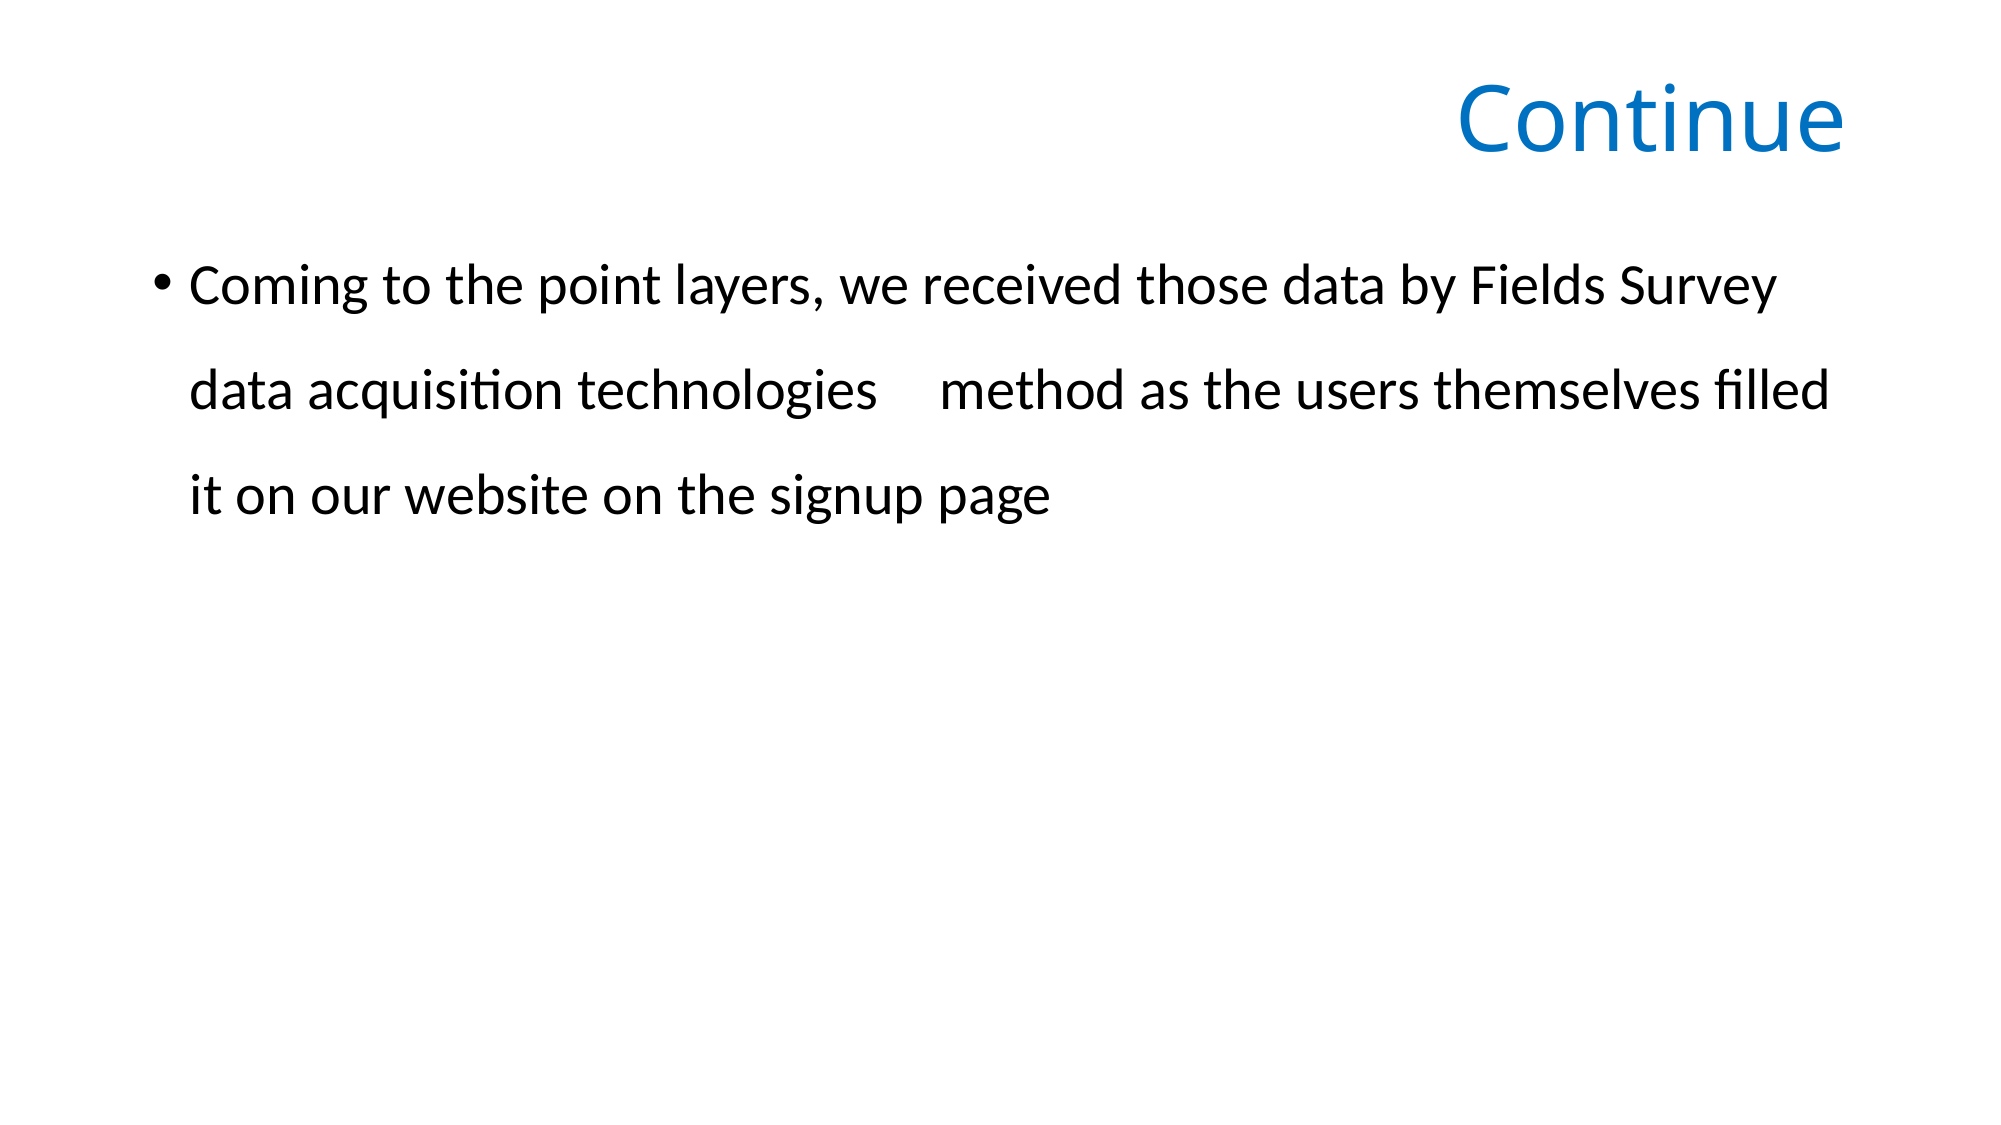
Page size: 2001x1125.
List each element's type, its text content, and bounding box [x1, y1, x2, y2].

list Coming to the point layers, we received those data by Fields Survey data acquisition technologies method as the users themselves filled it on our website on the signup page [137, 203, 1863, 985]
title Continue [137, 59, 1863, 183]
